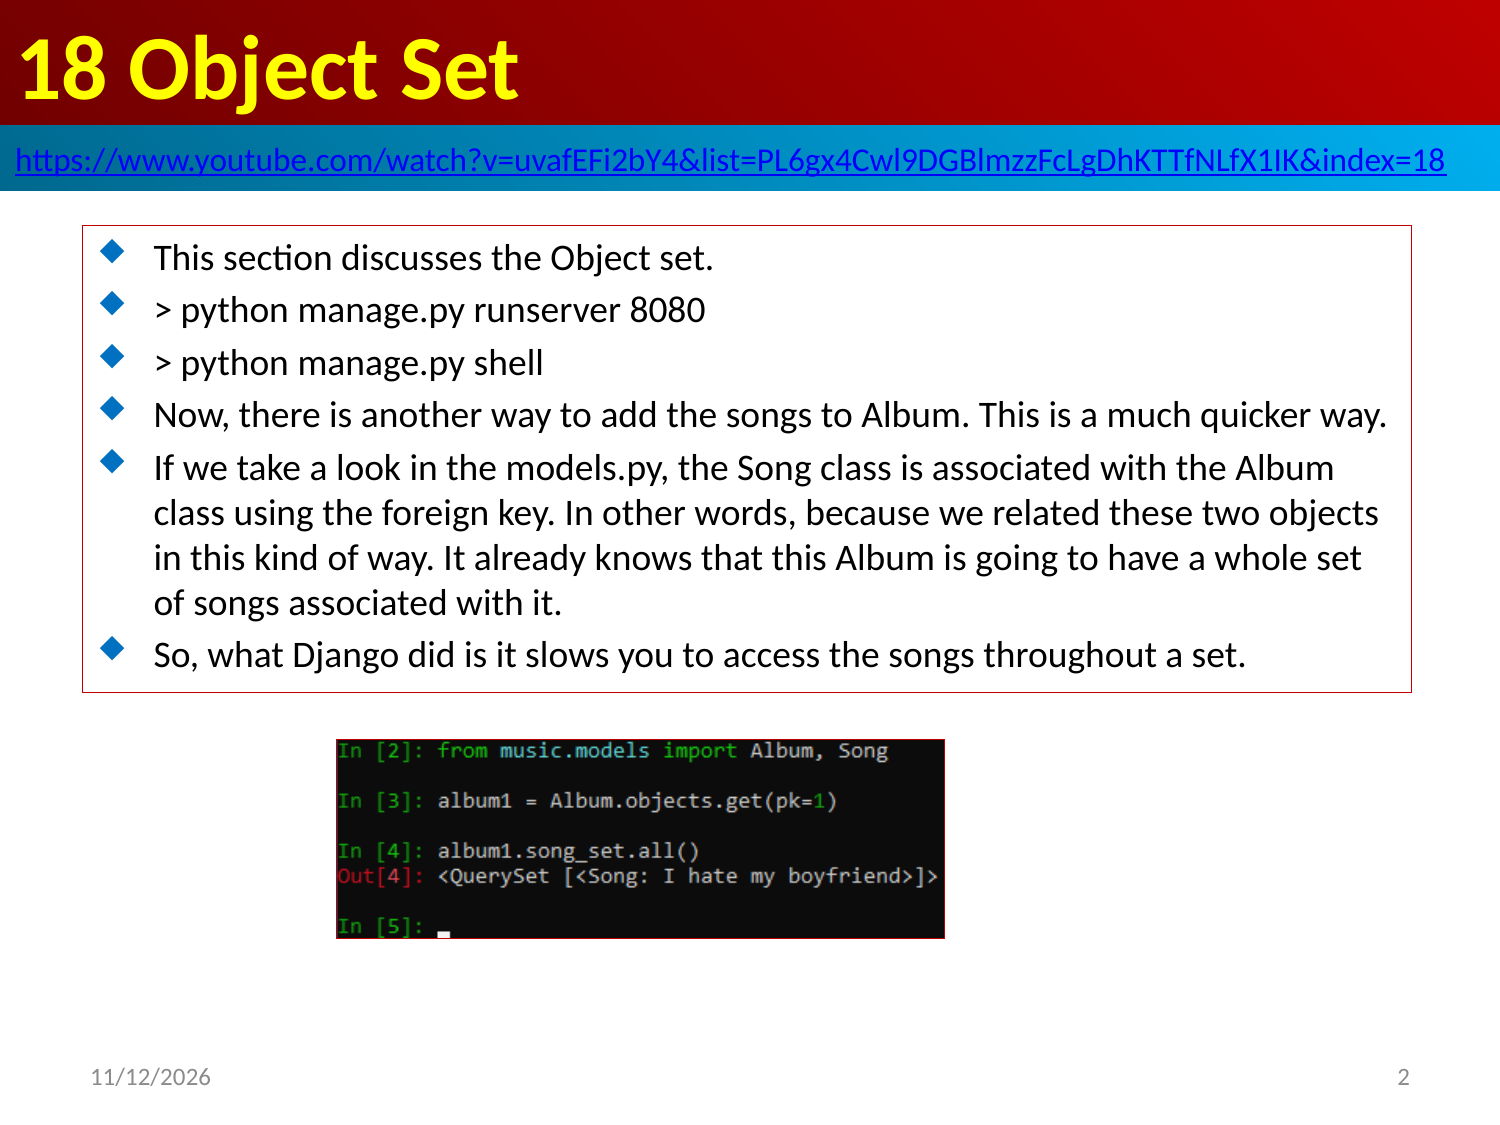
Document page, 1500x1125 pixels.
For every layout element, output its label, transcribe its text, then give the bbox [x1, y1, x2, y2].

text_box https://www.youtube.com/watch?v=uvafEFi2bY4&list=PL6gx4Cwl9DGBlmzzFcLgDhKTTfNLfX1IK&index=18 [0, 125, 1500, 191]
title 18 Object Set [0, 0, 1500, 125]
slide_number 2 [1074, 1042, 1425, 1109]
subtitle This section discusses the Object set. > python manage.py runserver 8080 > python manage.py shell Now, there is another way to add the songs to Album. This is a much quicker way. If we take a look in the models.py, the Song class is associated with the Album class using the foreign key. In other words, because we related these two objects in this kind of way. It already knows that this Album is going to have a whole set of songs associated with it. So, what Django did is it slows you to access the songs throughout a set. [82, 225, 1412, 693]
picture [336, 739, 945, 939]
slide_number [75, 1042, 425, 1109]
